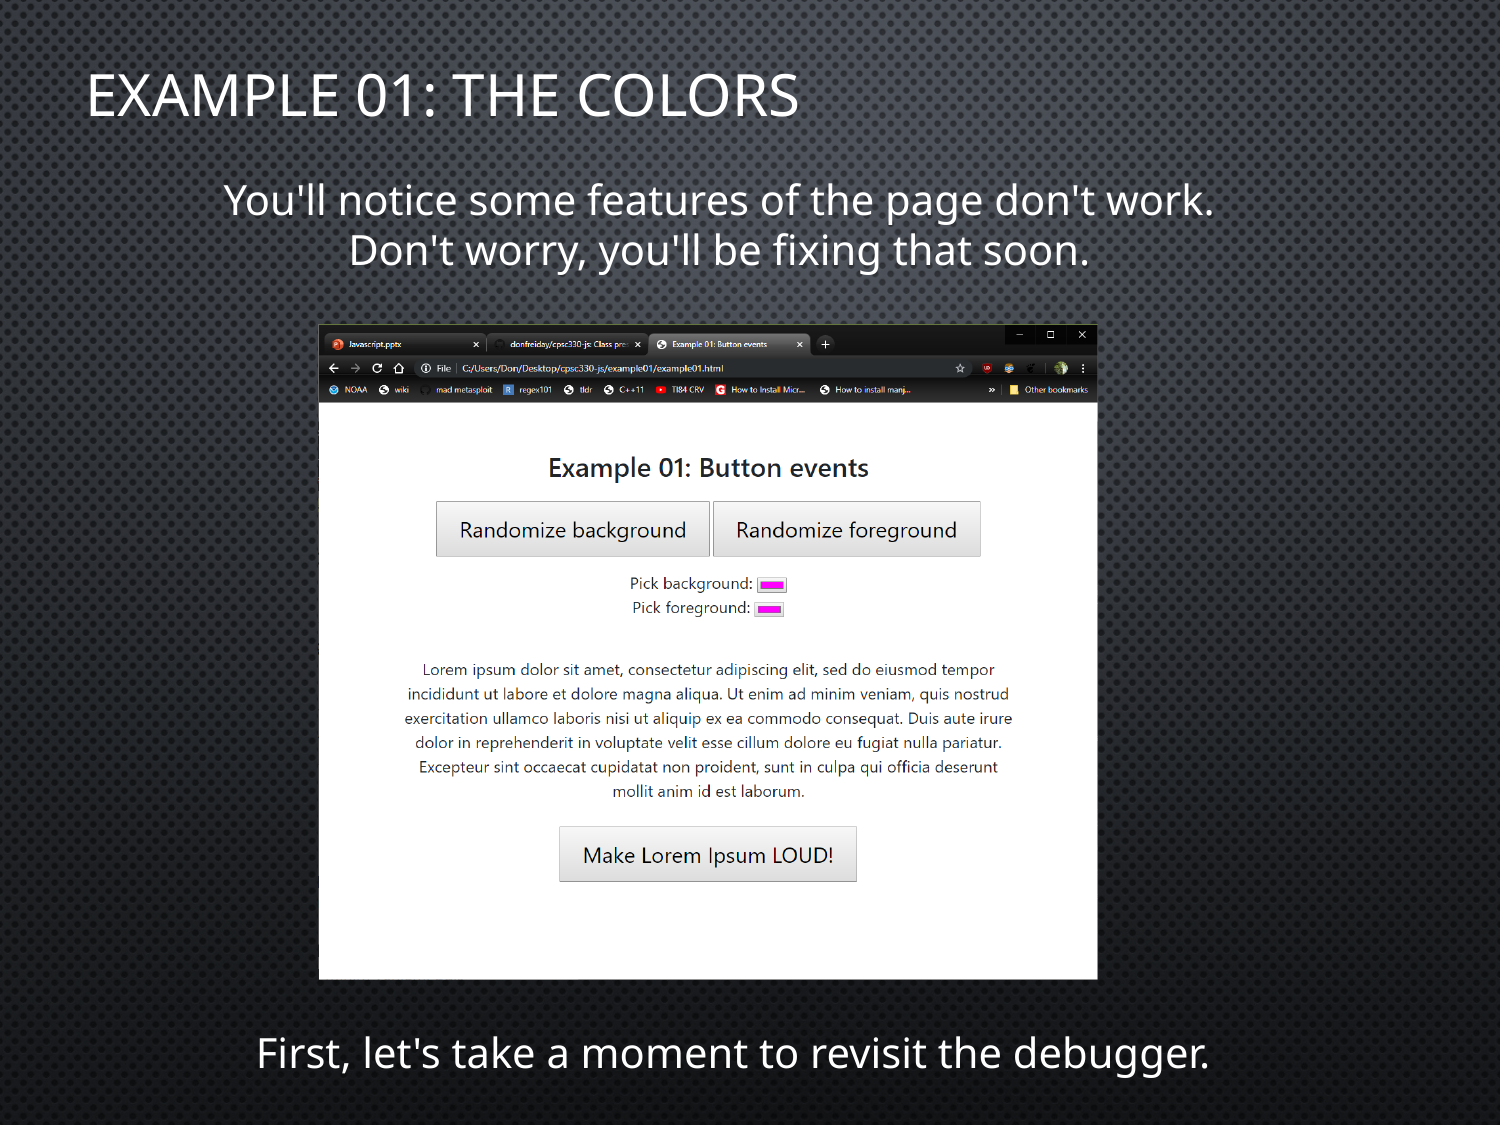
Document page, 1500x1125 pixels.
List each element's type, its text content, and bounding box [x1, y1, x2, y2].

text_box You'll notice some features of the page don't work. Don't worry, you'll be fixing that soon. [75, 166, 1364, 282]
picture [318, 324, 1098, 980]
title Example 01: The Colors [70, 34, 1228, 152]
text_box First, let's take a moment to revisit the debugger. [89, 1019, 1377, 1085]
